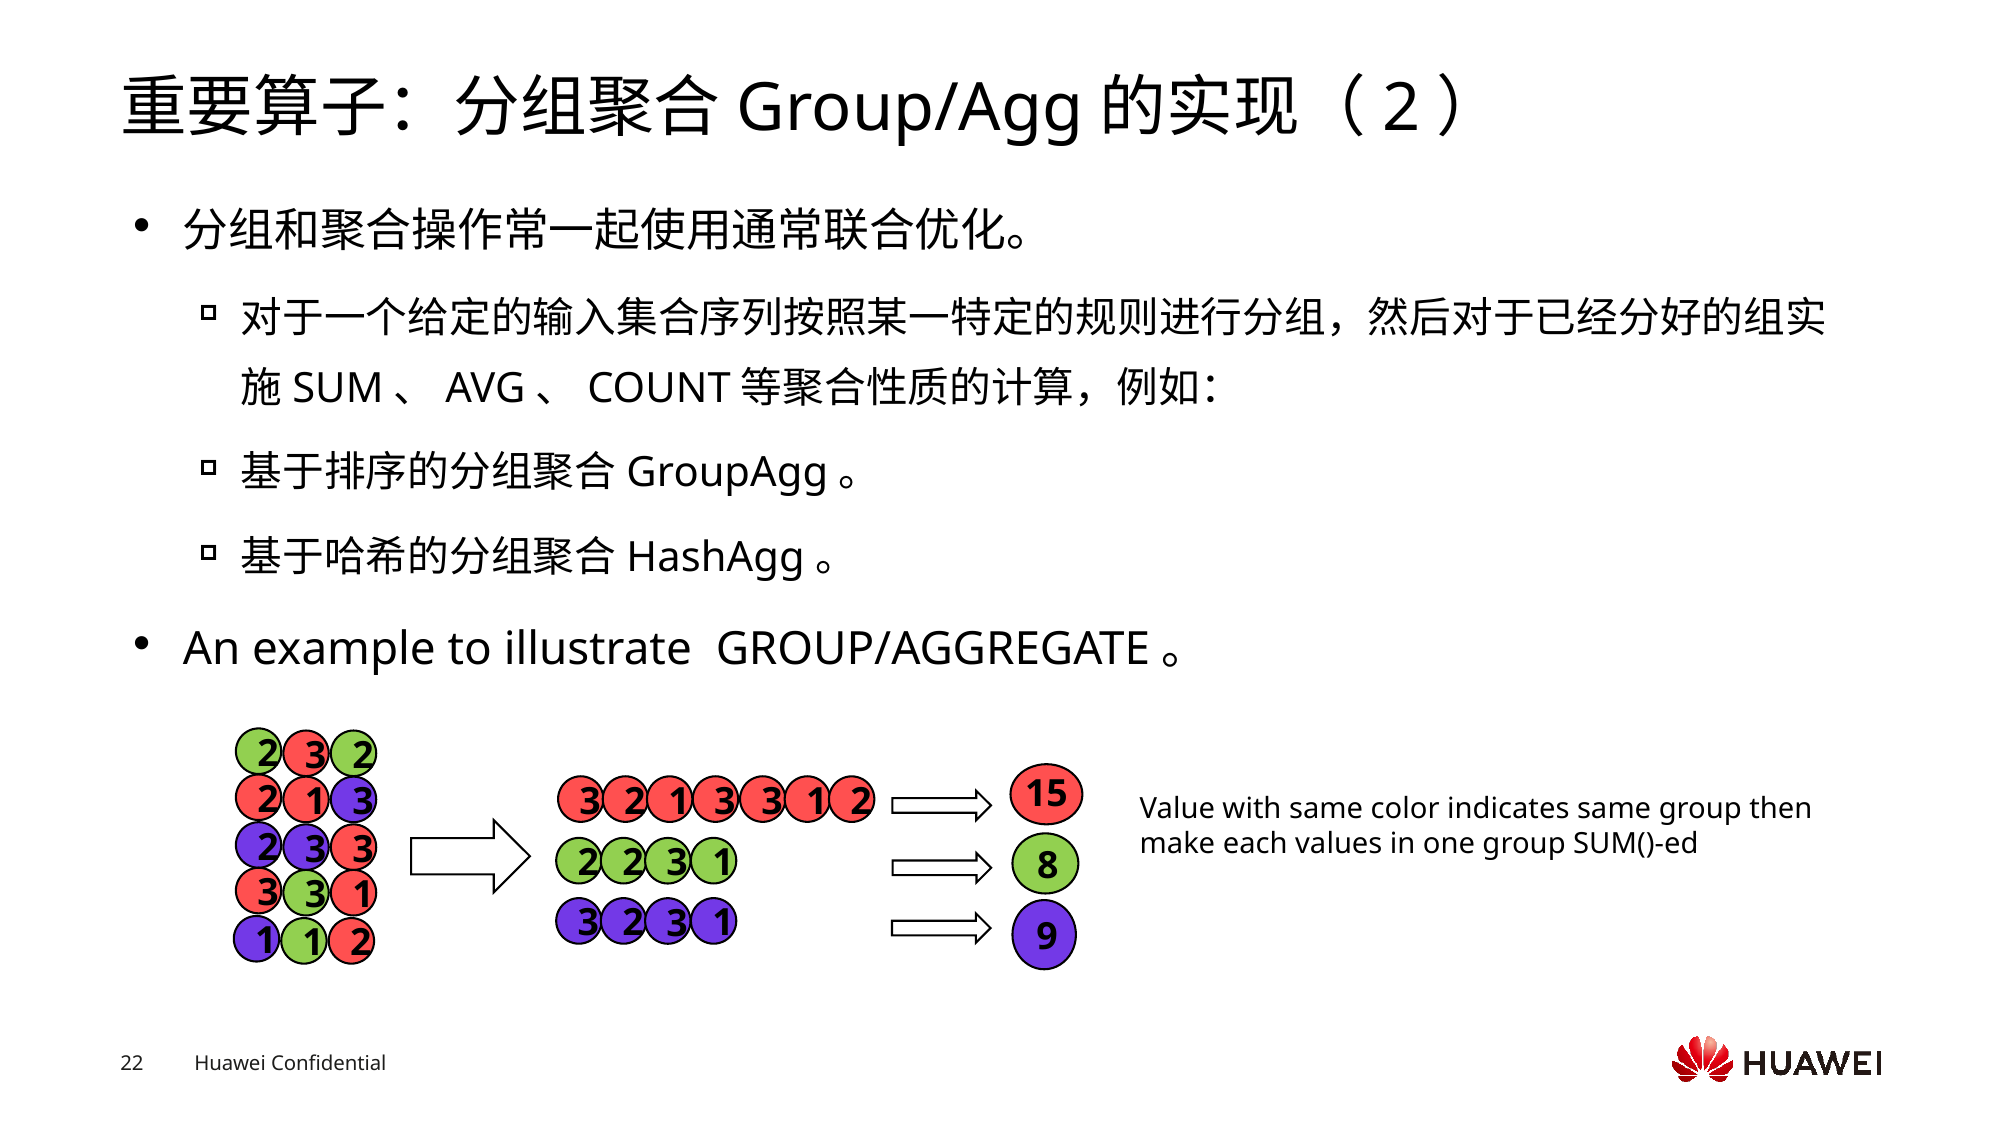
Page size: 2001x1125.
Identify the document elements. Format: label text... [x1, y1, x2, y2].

text_box Value with same color indicates same group then make each values in one group SUM()-ed [1124, 782, 1841, 867]
title 重要算子：分组聚合Group/Agg的实现（2） [120, 73, 1880, 154]
picture [1672, 1036, 1881, 1082]
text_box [233, 728, 1083, 970]
list 分组和聚合操作常一起使用通常联合优化。 对于一个给定的输入集合序列按照某一特定的规则进行分组，然后对于已经分好的组实施SUM、AVG、COUNT等聚合性质的计算，例如： 基于排序的分组聚合GroupAgg。 基于哈希的分组聚合HashAgg。 An example to illustrate GROUP/AGGREGATE。 [119, 171, 1881, 973]
